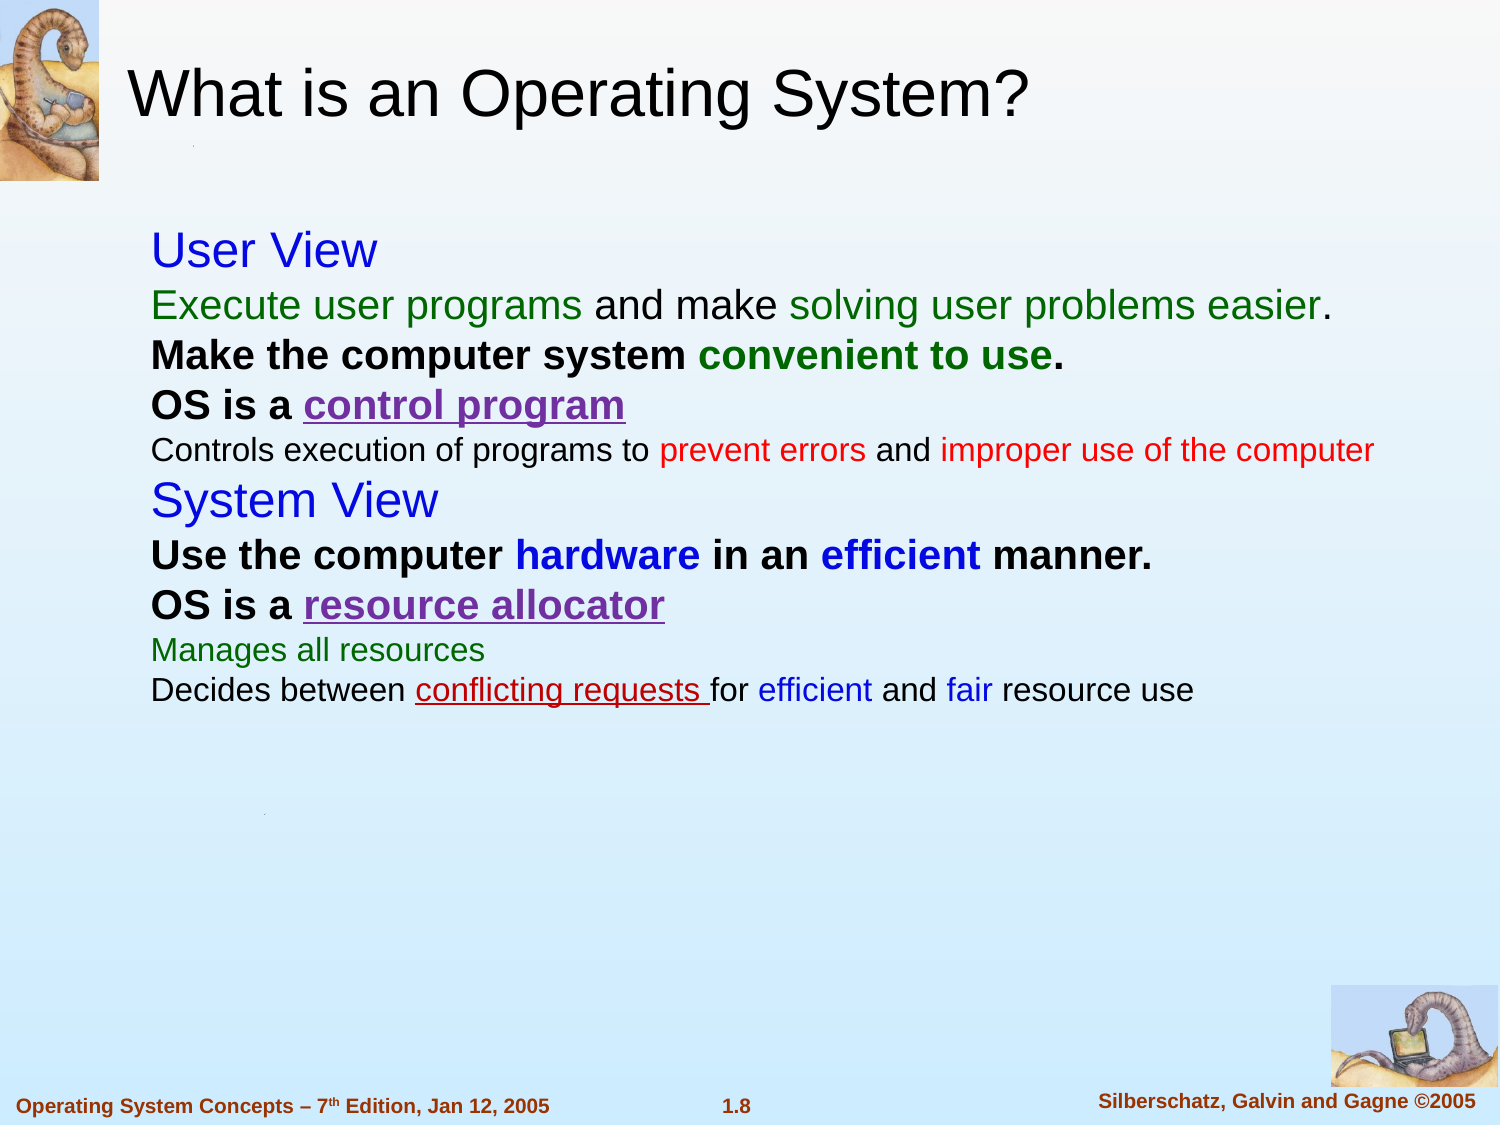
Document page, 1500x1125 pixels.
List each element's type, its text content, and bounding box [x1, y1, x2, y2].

picture [0, 0, 99, 181]
list User View Execute user programs and make solving user problems easier. Make the computer system convenient to use. OS is a control program Controls execution of programs to prevent errors and improper use of the computer System View Use the computer hardware in an efficient manner. OS is a resource allocator Manages all resources Decides between conflicting requests for efficient and fair resource use [135, 210, 1412, 1000]
title What is an Operating System? [112, 37, 1438, 138]
picture [1331, 985, 1498, 1087]
